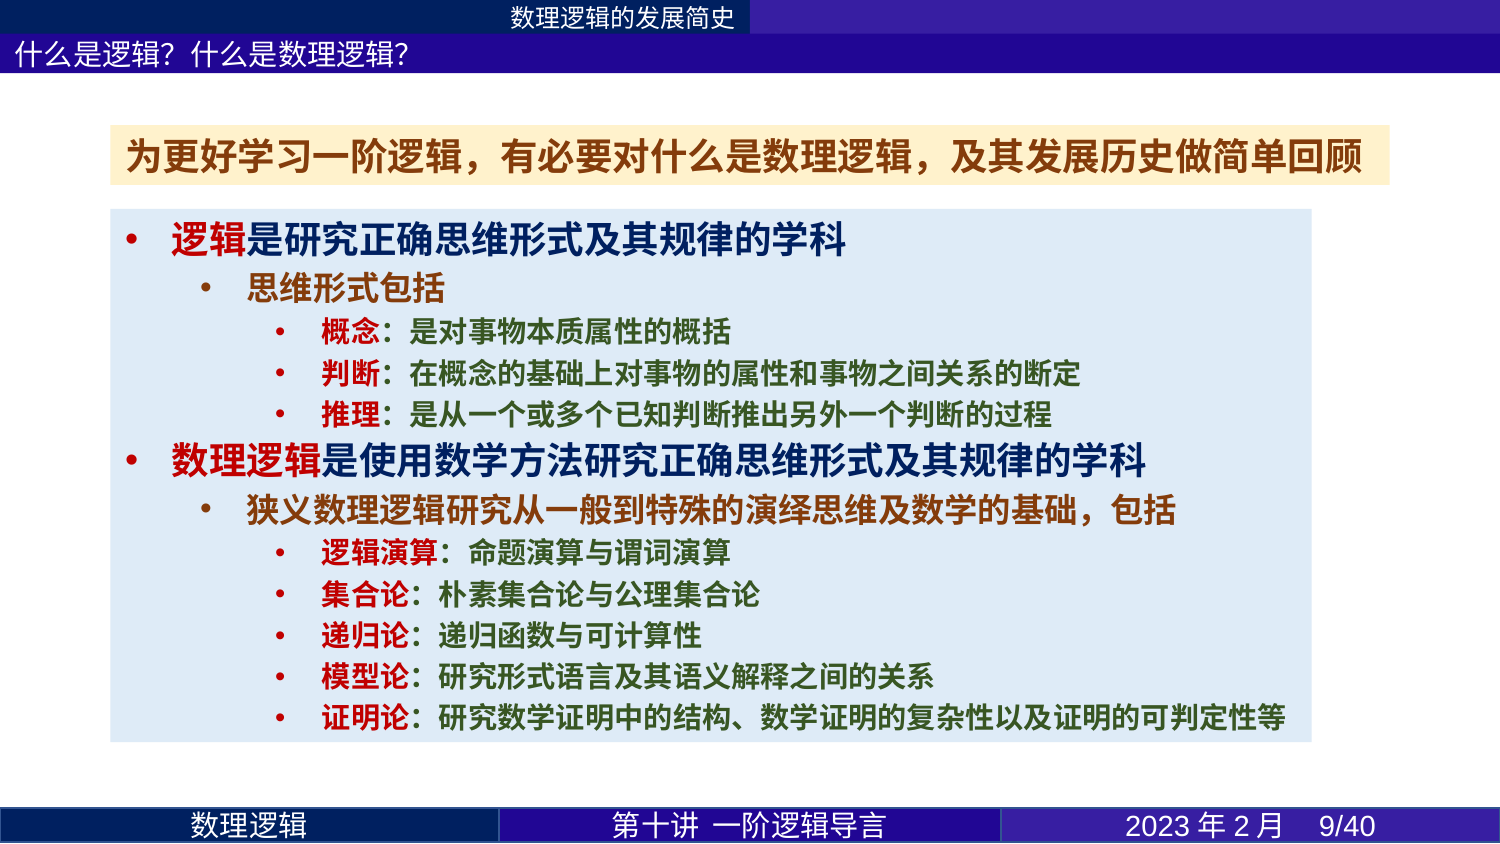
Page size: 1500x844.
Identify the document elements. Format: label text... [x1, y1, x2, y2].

text_box 第十讲 一阶逻辑导言 [498, 807, 1000, 843]
text_box 什么是逻辑？什么是数理逻辑？ [0, 33, 1500, 74]
text_box 数理逻辑 [0, 807, 498, 843]
text_box 为更好学习一阶逻辑，有必要对什么是数理逻辑，及其发展历史做简单回顾 [110, 125, 1390, 185]
text_box [749, 0, 1500, 33]
text_box 逻辑是研究正确思维形式及其规律的学科 思维形式包括 概念：是对事物本质属性的概括 判断：在概念的基础上对事物的属性和事物之间关系的断定 推理：是从一个或多个已知判断推出另外一个判断的过程 数理逻辑是使用数学方法研究正确思维形式及其规律的学科 狭义数理逻辑研究从一般到特殊的演绎思维及数学的基础，包括 逻辑演算：命题演算与谓词演算 集合论：朴素集合论与公理集合论 递归论：递归函数与可计算性 模型论：研究形式语言及其语义解释之间的关系 证明论：研究数学证明中的结构、数学证明的复杂性以及证明的可判定性等 [110, 208, 1312, 743]
text_box 2023年2月 9/40 [1000, 807, 1500, 843]
text_box 数理逻辑的发展简史 [0, 0, 749, 33]
